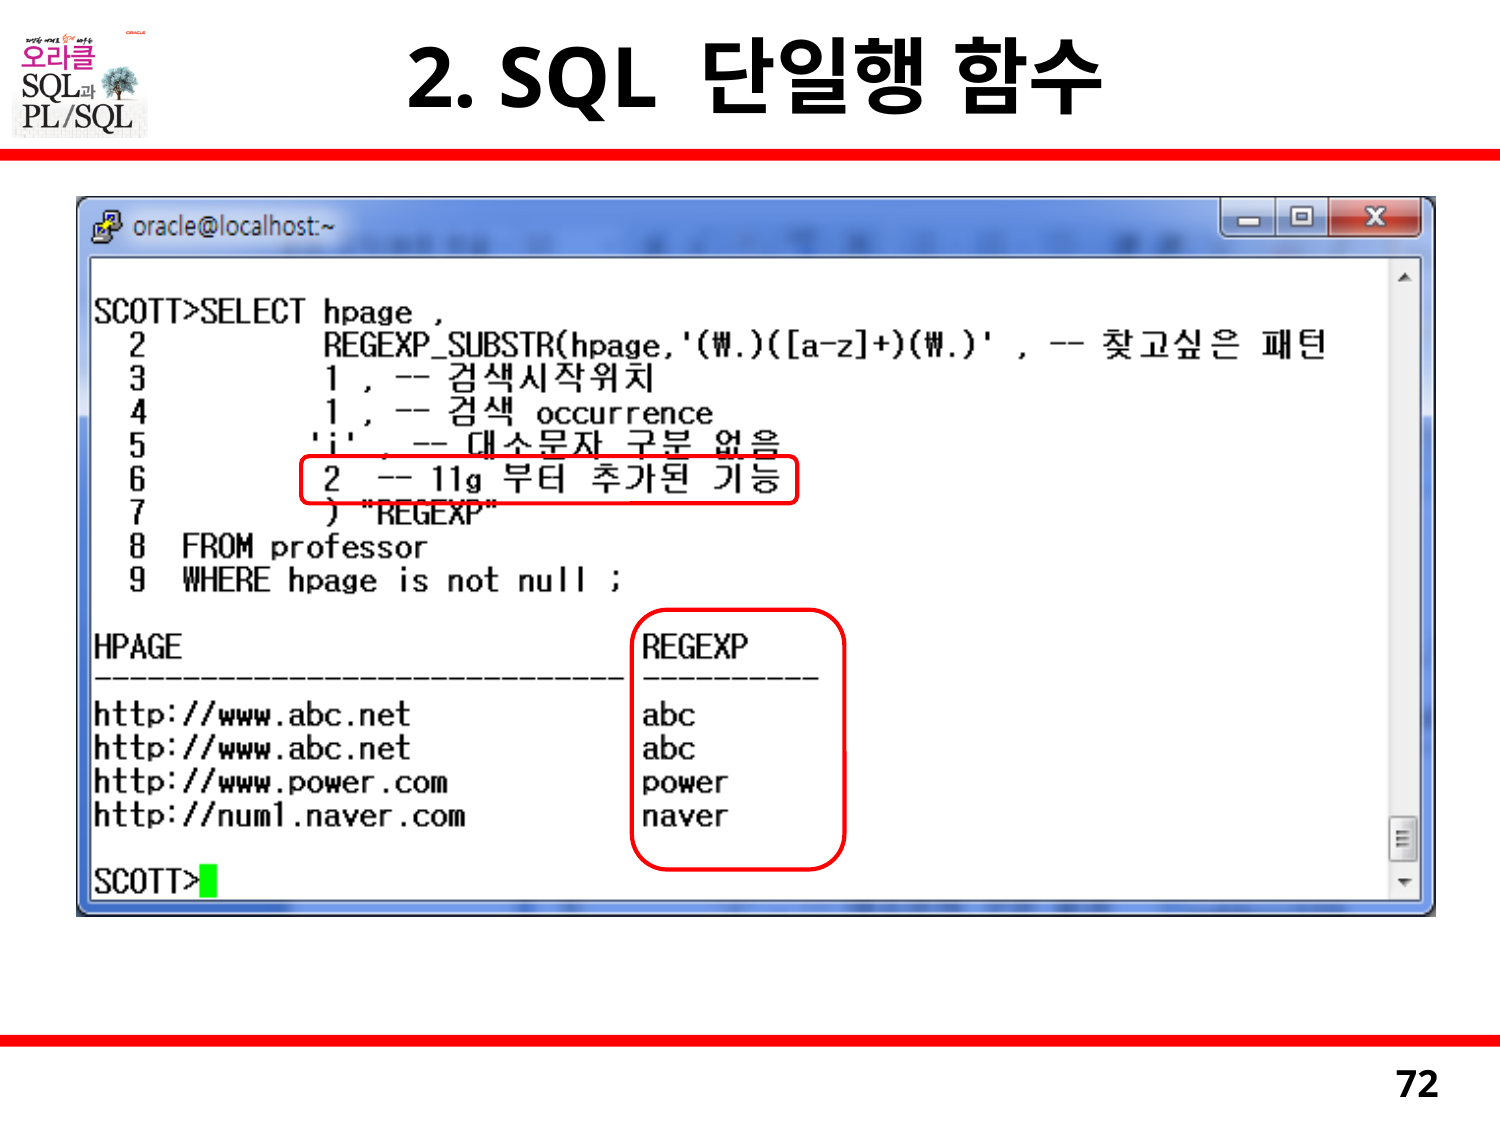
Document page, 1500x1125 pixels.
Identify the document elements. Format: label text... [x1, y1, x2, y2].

picture [76, 196, 1436, 918]
text_box 72 [1362, 1056, 1473, 1108]
text_box [0, 1033, 1500, 1049]
text_box [0, 147, 1500, 163]
picture [11, 19, 148, 138]
text_box 2. SQL 단일행 함수 [252, 0, 1260, 151]
